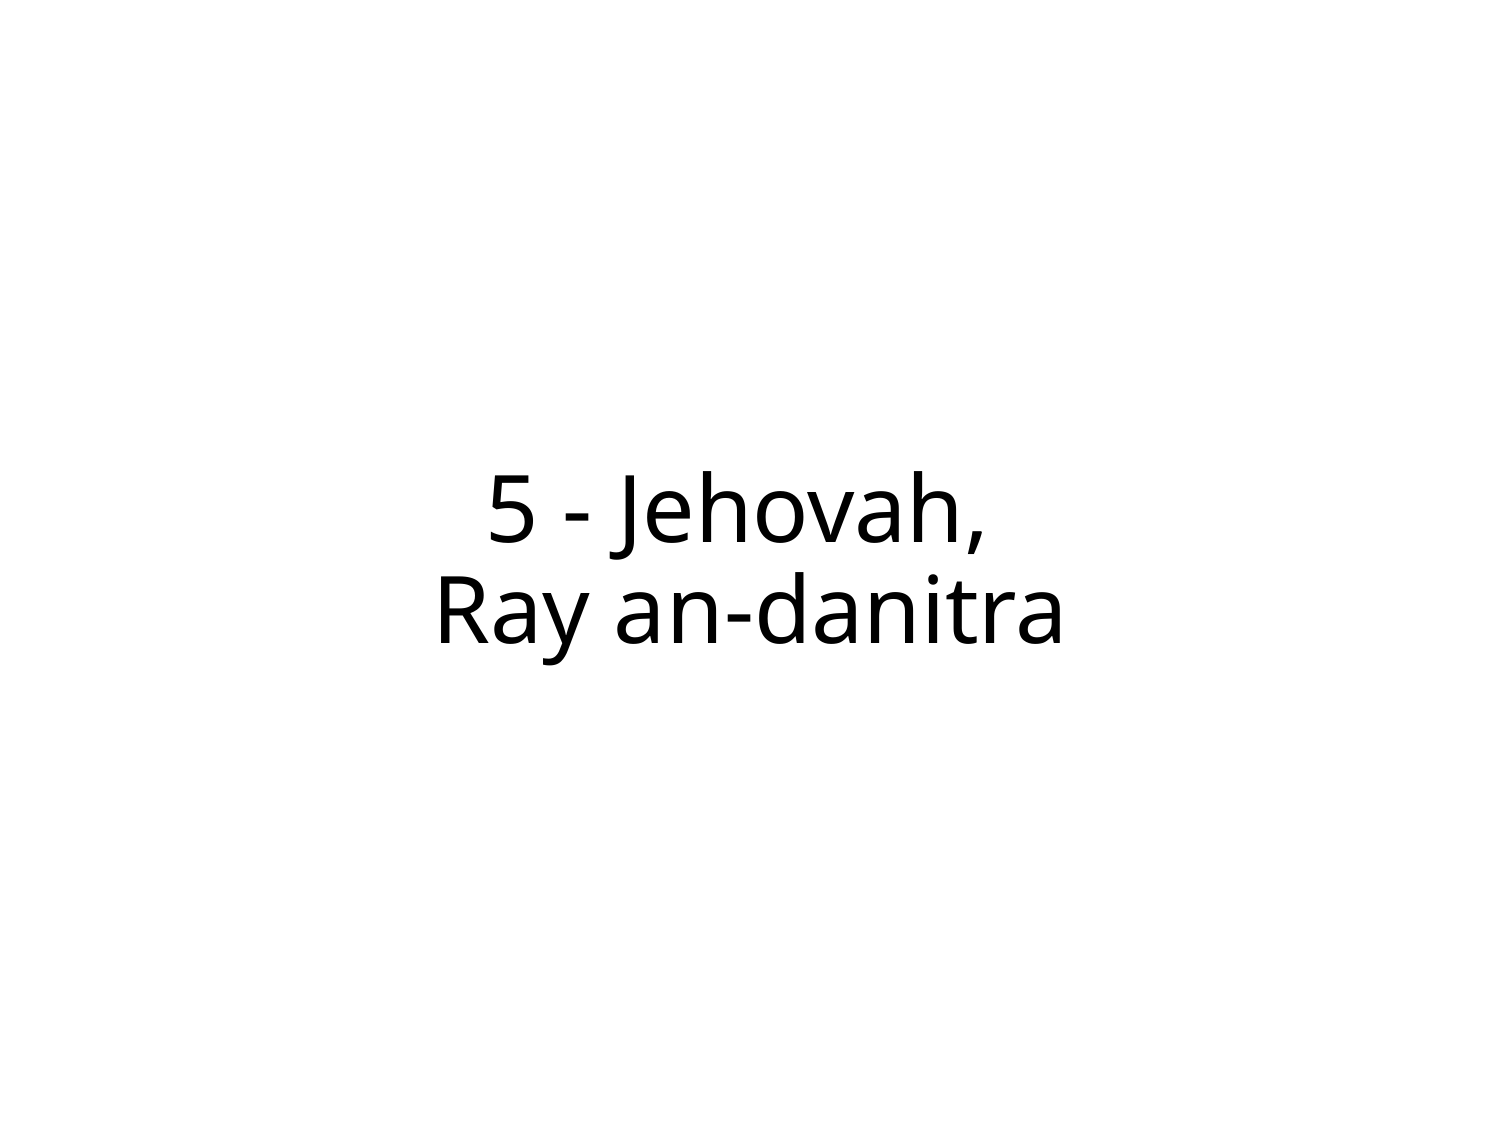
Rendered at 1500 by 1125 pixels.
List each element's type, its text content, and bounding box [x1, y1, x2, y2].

title 5 - Jehovah, Ray an-danitra [103, 453, 1397, 672]
